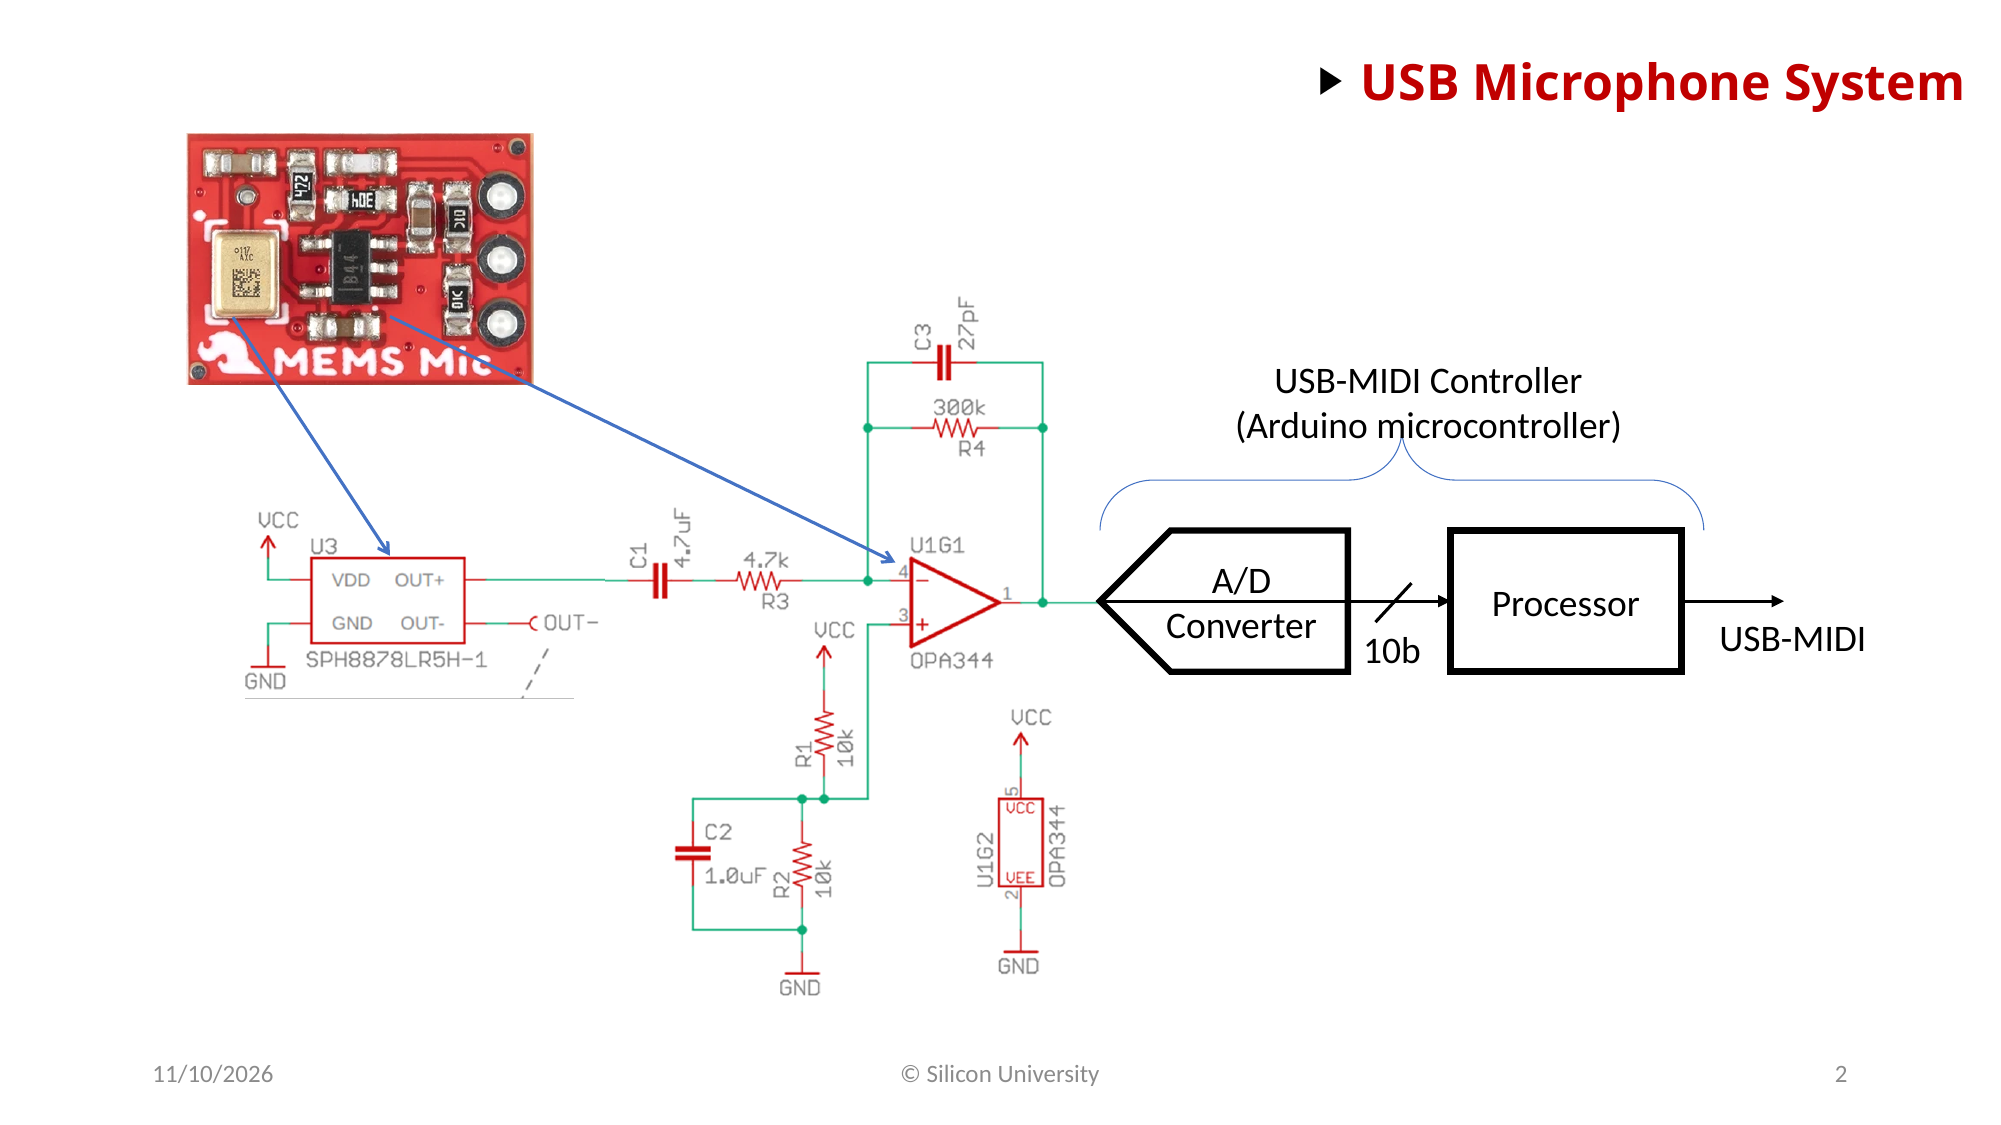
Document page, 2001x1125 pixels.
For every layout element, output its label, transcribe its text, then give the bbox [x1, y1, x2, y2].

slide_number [137, 1042, 588, 1103]
footer © Silicon University [662, 1042, 1338, 1103]
slide_number 2 [1412, 1042, 1863, 1103]
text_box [186, 133, 1883, 1020]
picture [1313, 63, 1349, 99]
text_box USB Microphone System [1051, 13, 1980, 119]
